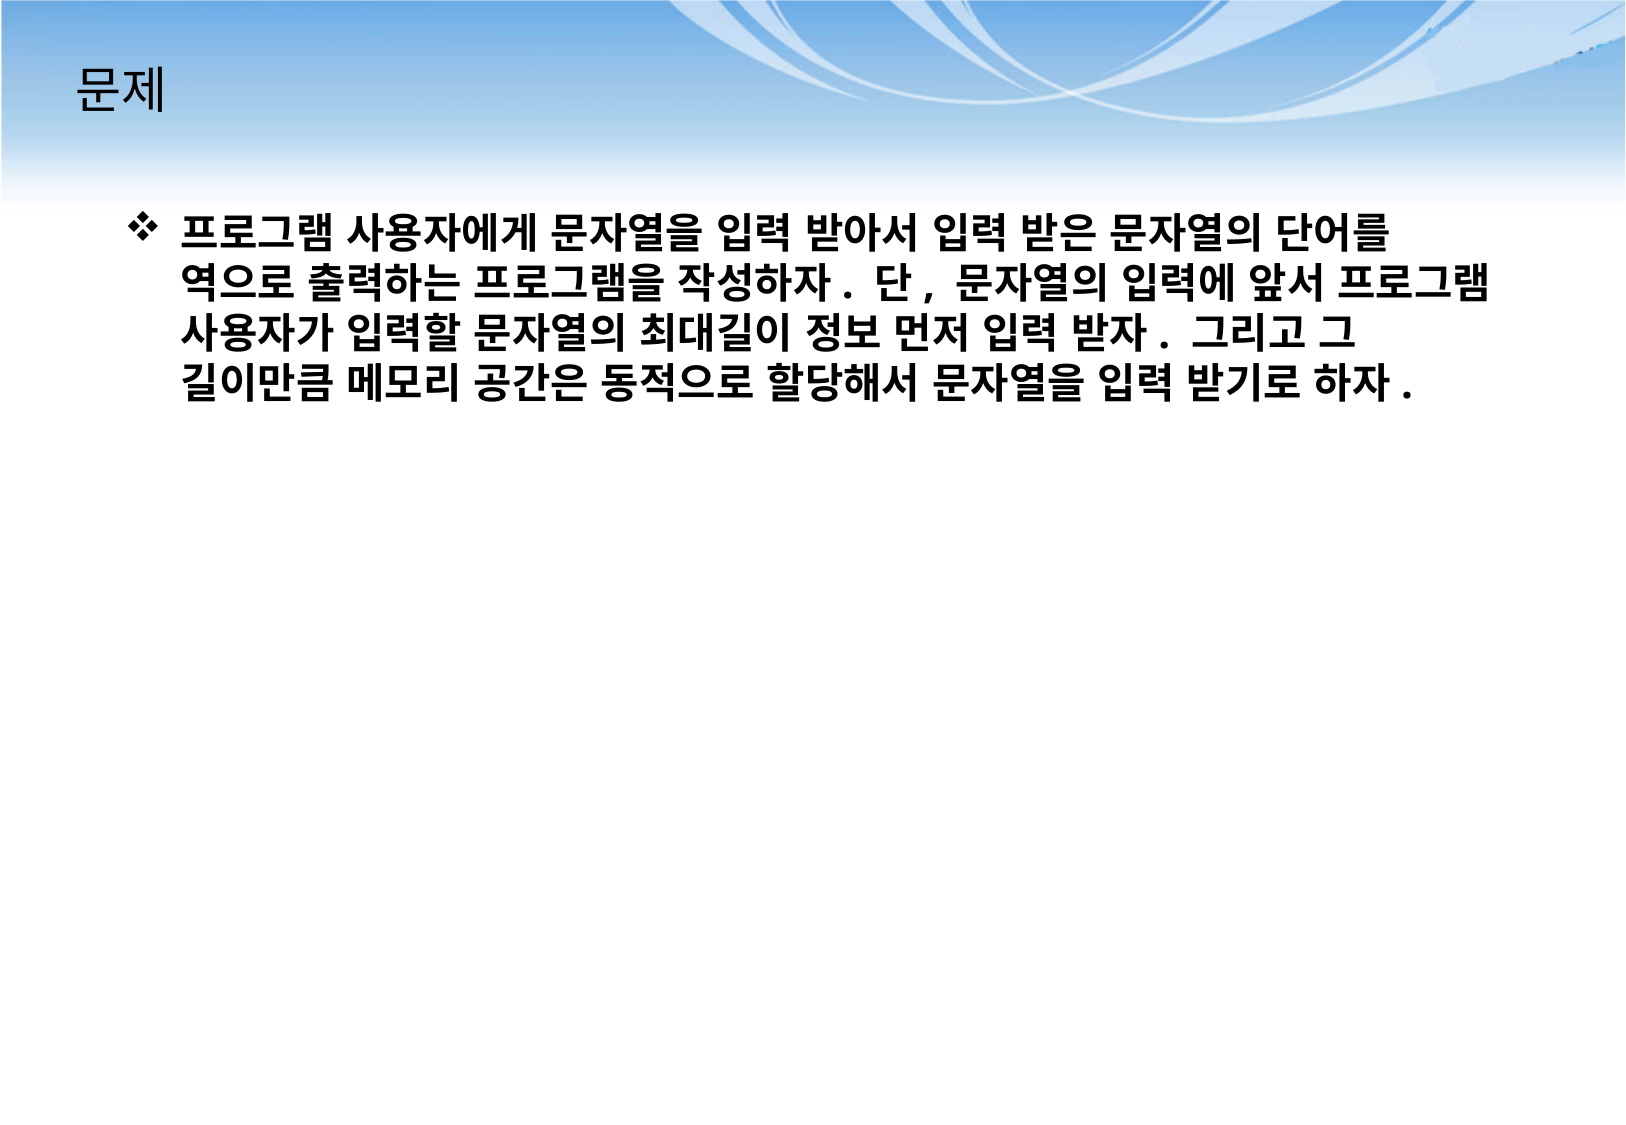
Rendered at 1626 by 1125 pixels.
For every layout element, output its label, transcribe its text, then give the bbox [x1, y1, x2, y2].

picture [0, 0, 1626, 1125]
list 프로그램 사용자에게 문자열을 입력 받아서 입력 받은 문자열의 단어를 역으로 출력하는 프로그램을 작성하자. 단, 문자열의 입력에 앞서 프로그램 사용자가 입력할 문자열의 최대길이 정보 먼저 입력 받자. 그리고 그 길이만큼 메모리 공간은 동적으로 할당해서 문자열을 입력 받기로 하자. [109, 198, 1510, 1037]
title 문제 [60, 48, 1001, 130]
